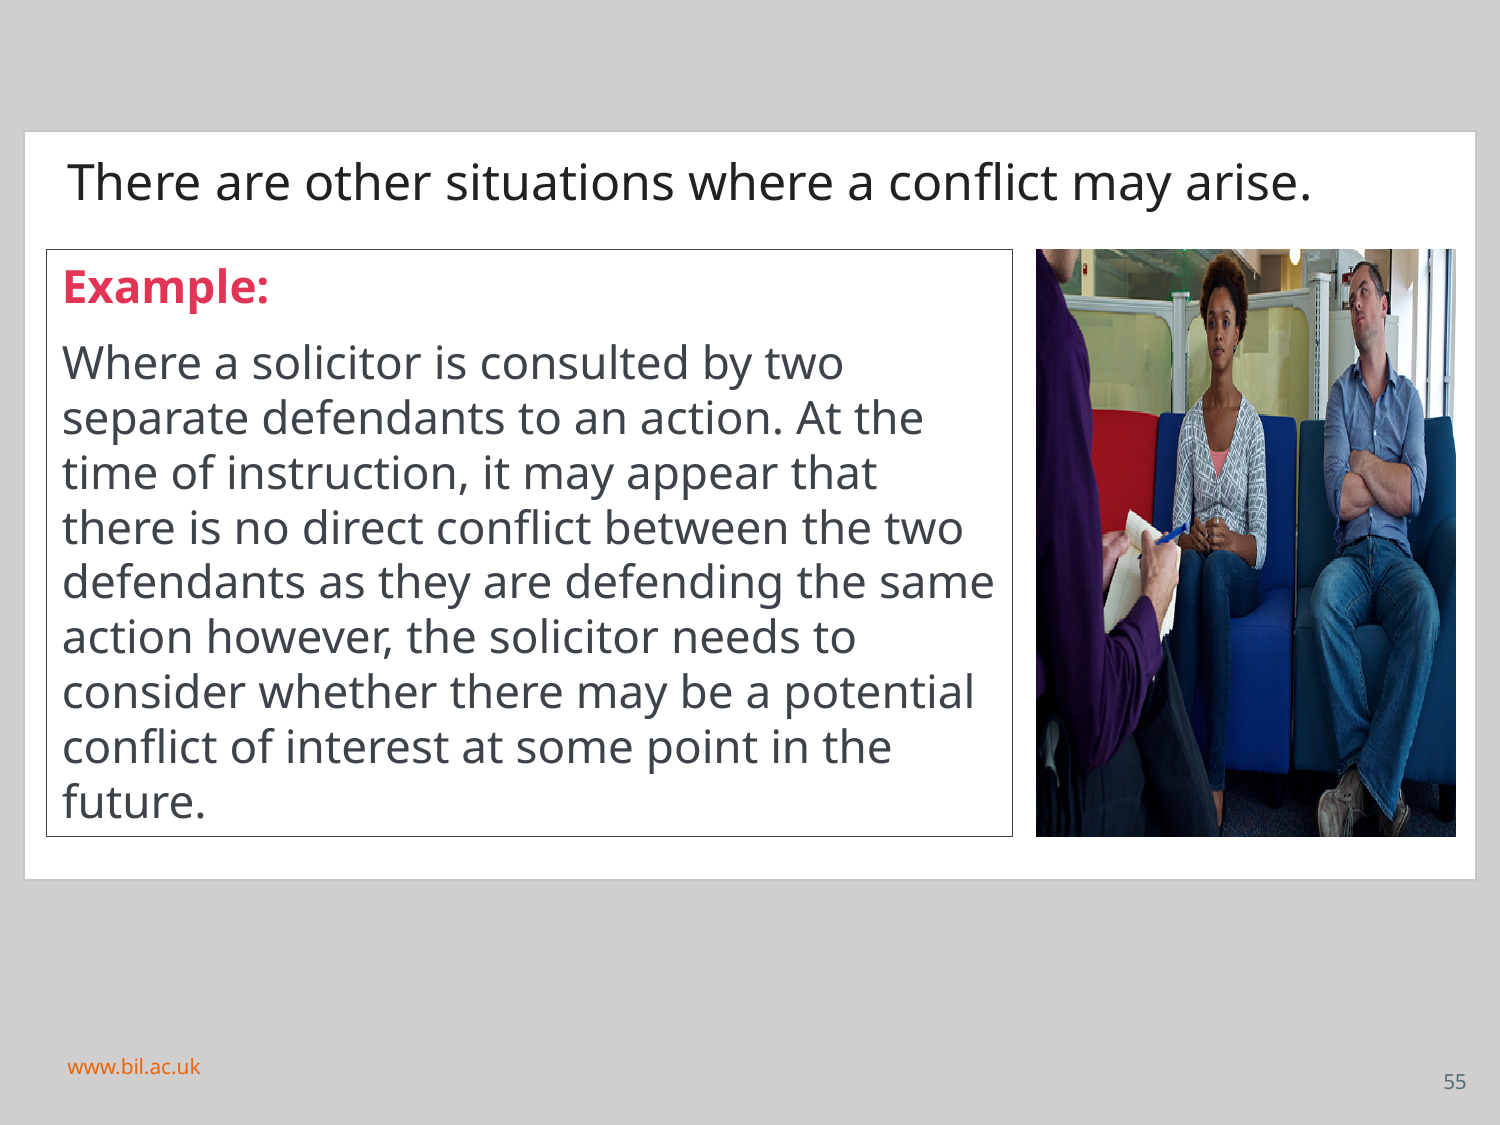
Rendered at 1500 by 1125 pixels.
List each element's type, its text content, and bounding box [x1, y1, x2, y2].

slide_number 55 [1411, 1058, 1482, 1107]
list There are other situations where a conflict may arise. [52, 142, 1403, 235]
list www.bil.ac.uk [52, 1046, 1057, 1105]
text_box Example: Where a solicitor is consulted by two separate defendants to an action. At the time of instruction, it may appear that there is no direct conflict between the two defendants as they are defending the same action however, the solicitor needs to consider whether there may be a potential conflict of interest at some point in the future. [46, 249, 1013, 837]
picture [1036, 249, 1456, 837]
text_box [23, 130, 1477, 881]
